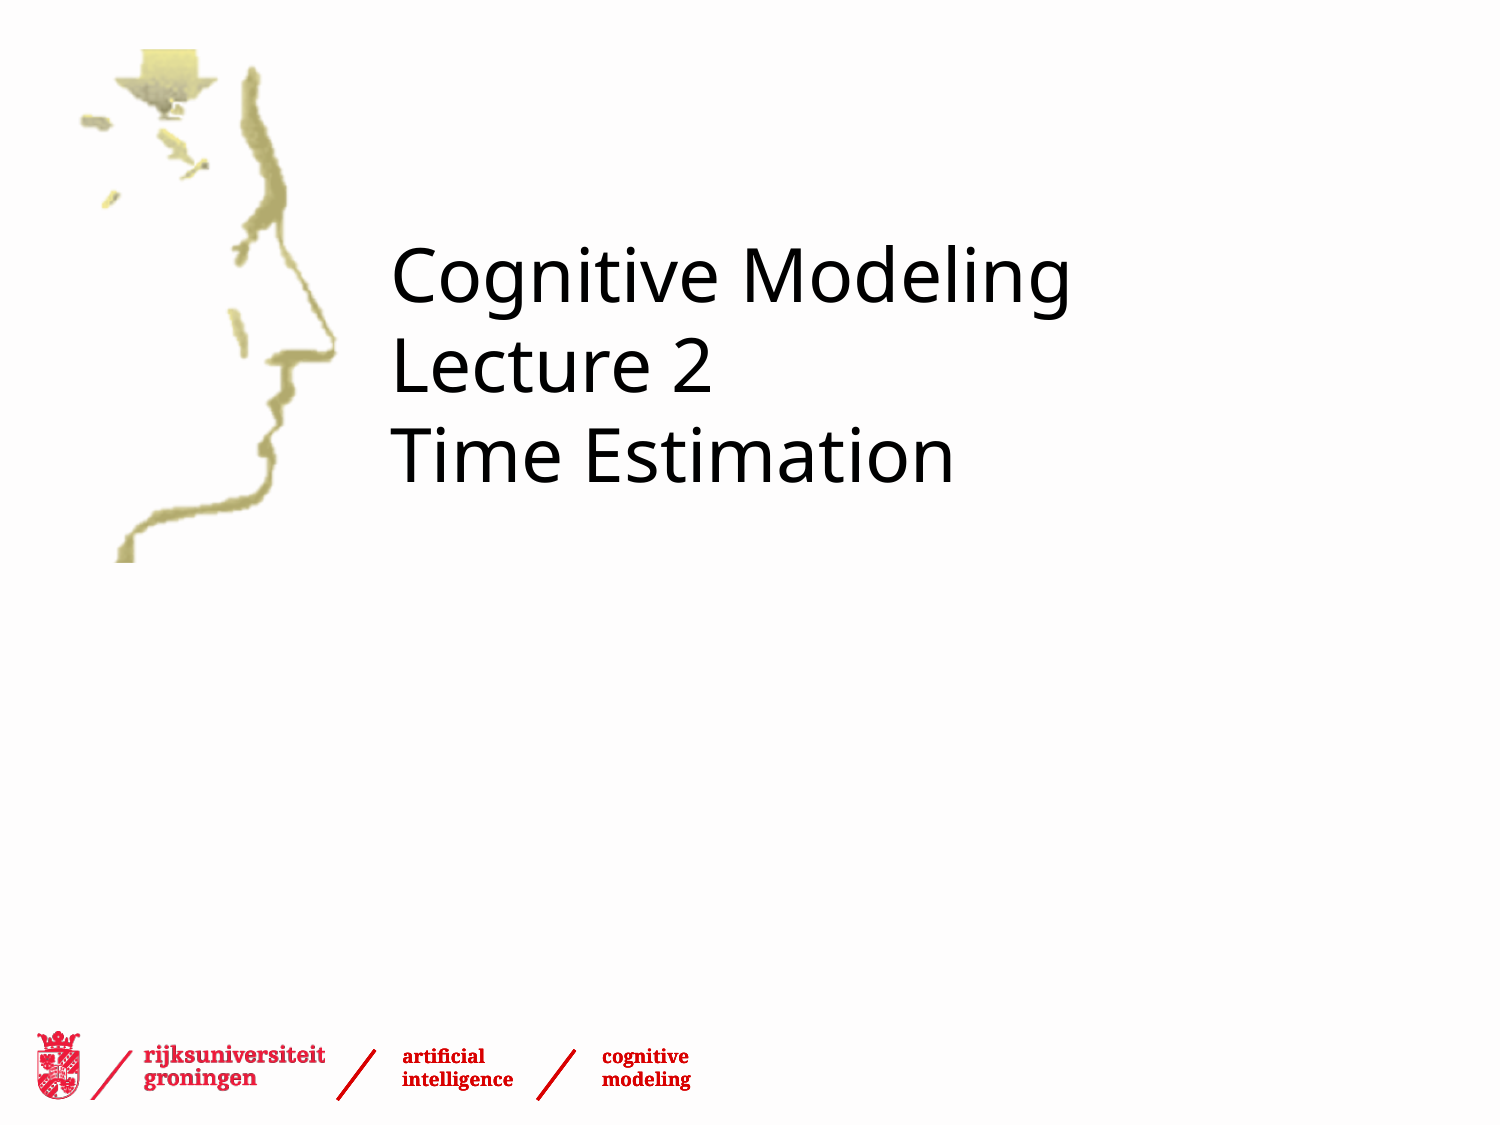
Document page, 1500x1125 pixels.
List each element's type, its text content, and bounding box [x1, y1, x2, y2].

picture [24, 49, 341, 563]
title Cognitive Modeling Lecture 2 Time Estimation [374, 212, 1388, 513]
